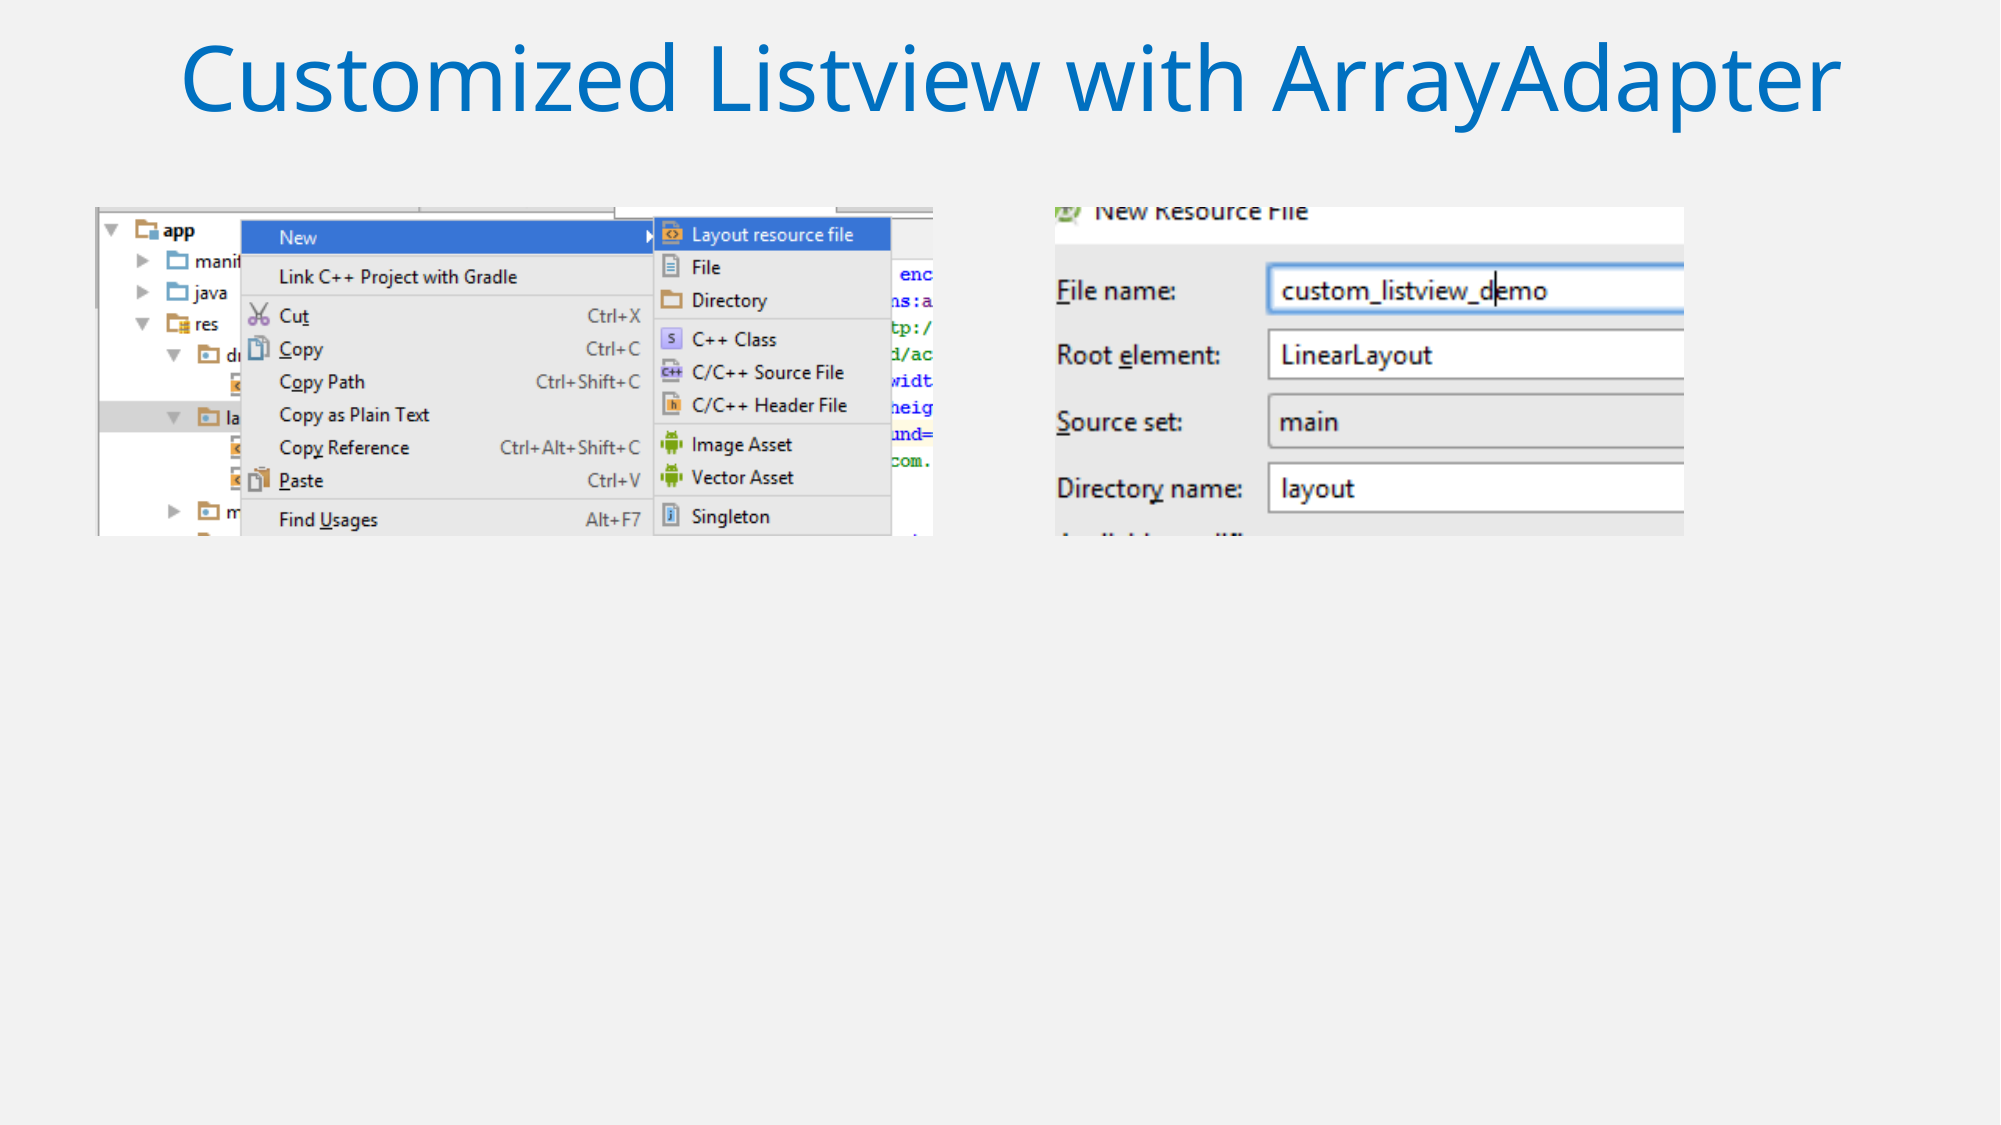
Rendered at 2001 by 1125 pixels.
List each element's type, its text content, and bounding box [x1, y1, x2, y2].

title Customized Listview with ArrayAdapter [137, 23, 1863, 140]
picture [1055, 207, 1684, 536]
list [95, 207, 933, 536]
